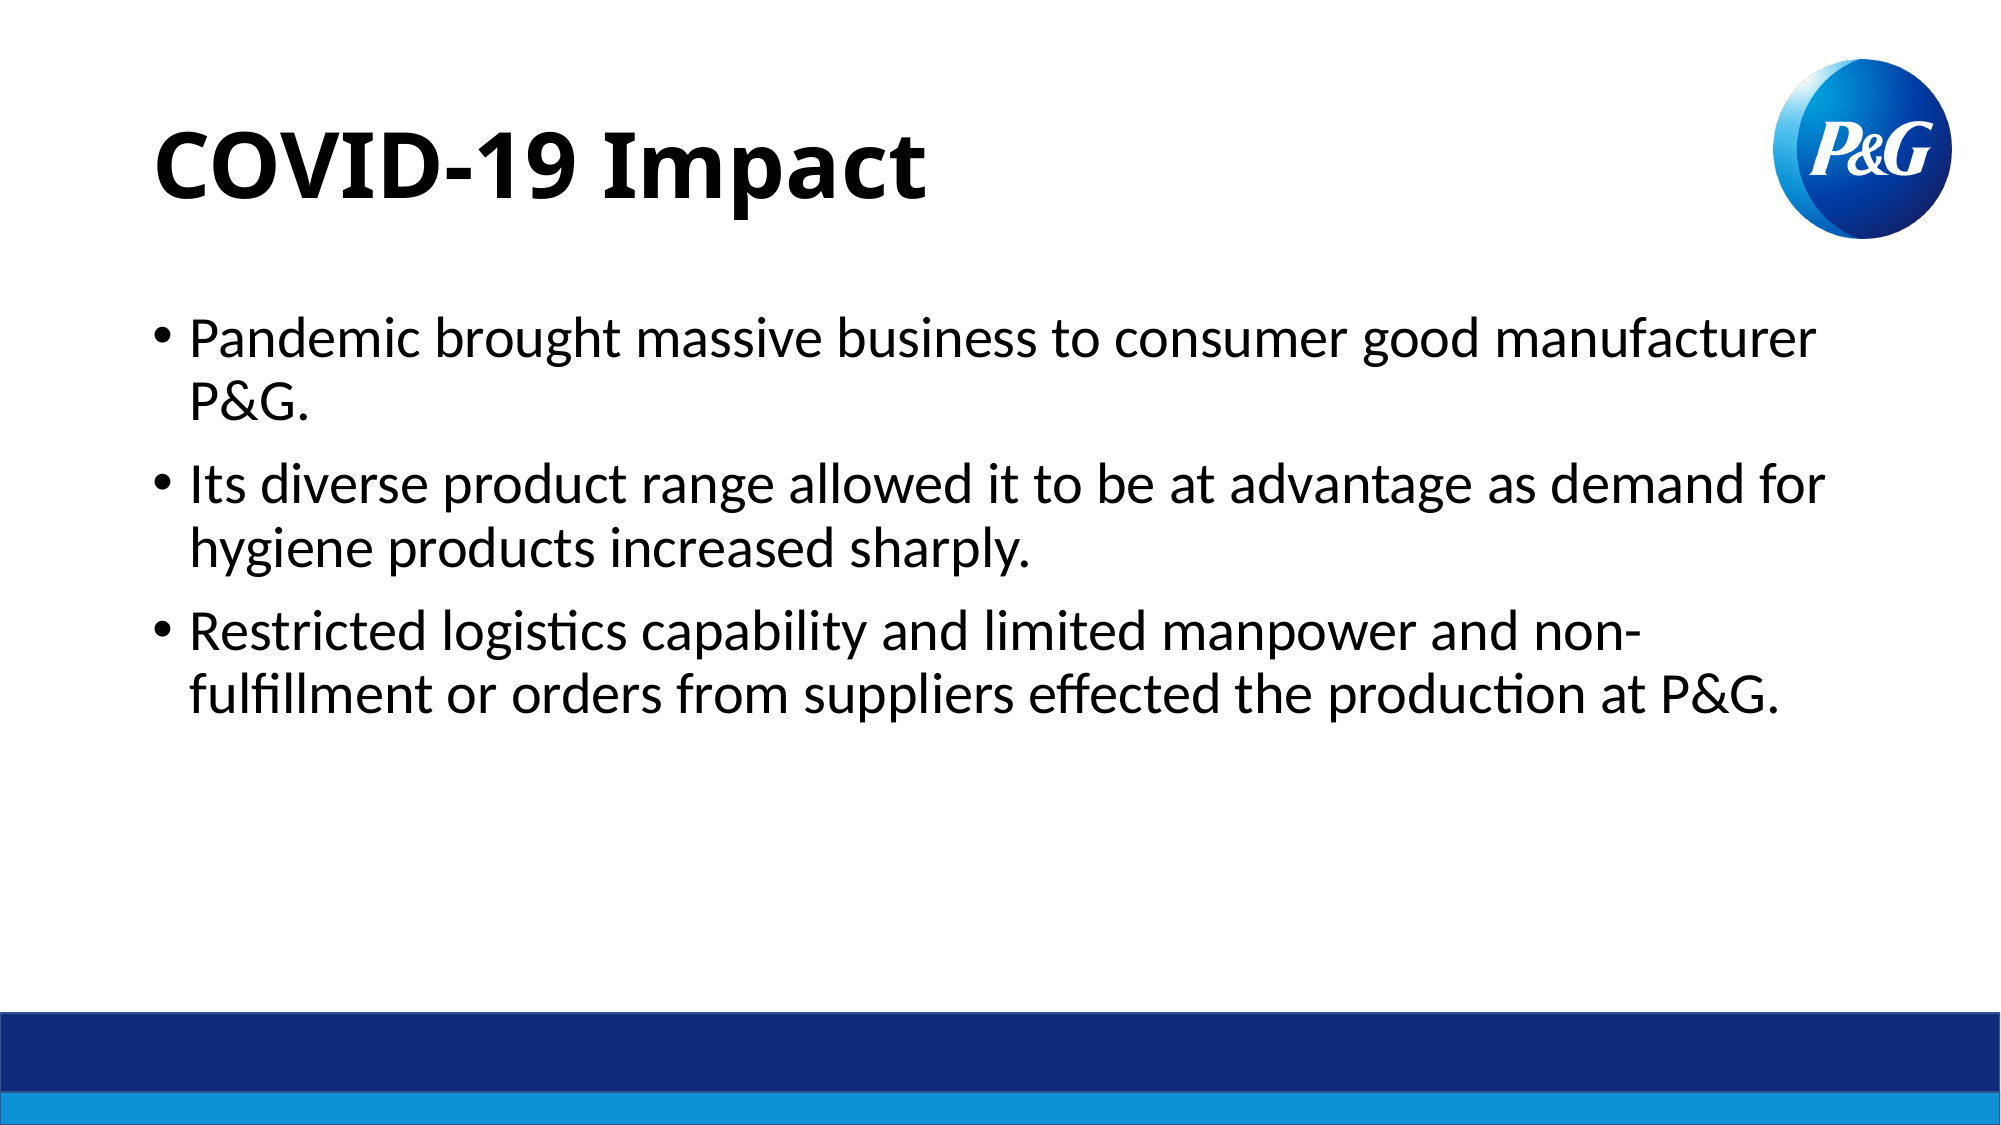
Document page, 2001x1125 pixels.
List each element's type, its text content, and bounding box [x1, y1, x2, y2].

title COVID-19 Impact [137, 59, 1863, 278]
picture [1863, 59, 1952, 239]
list Pandemic brought massive business to consumer good manufacturer P&G. Its diverse product range allowed it to be at advantage as demand for hygiene products increased sharply. Restricted logistics capability and limited manpower and non- fulfillment or orders from suppliers effected the production at P&G. [137, 299, 1863, 1014]
